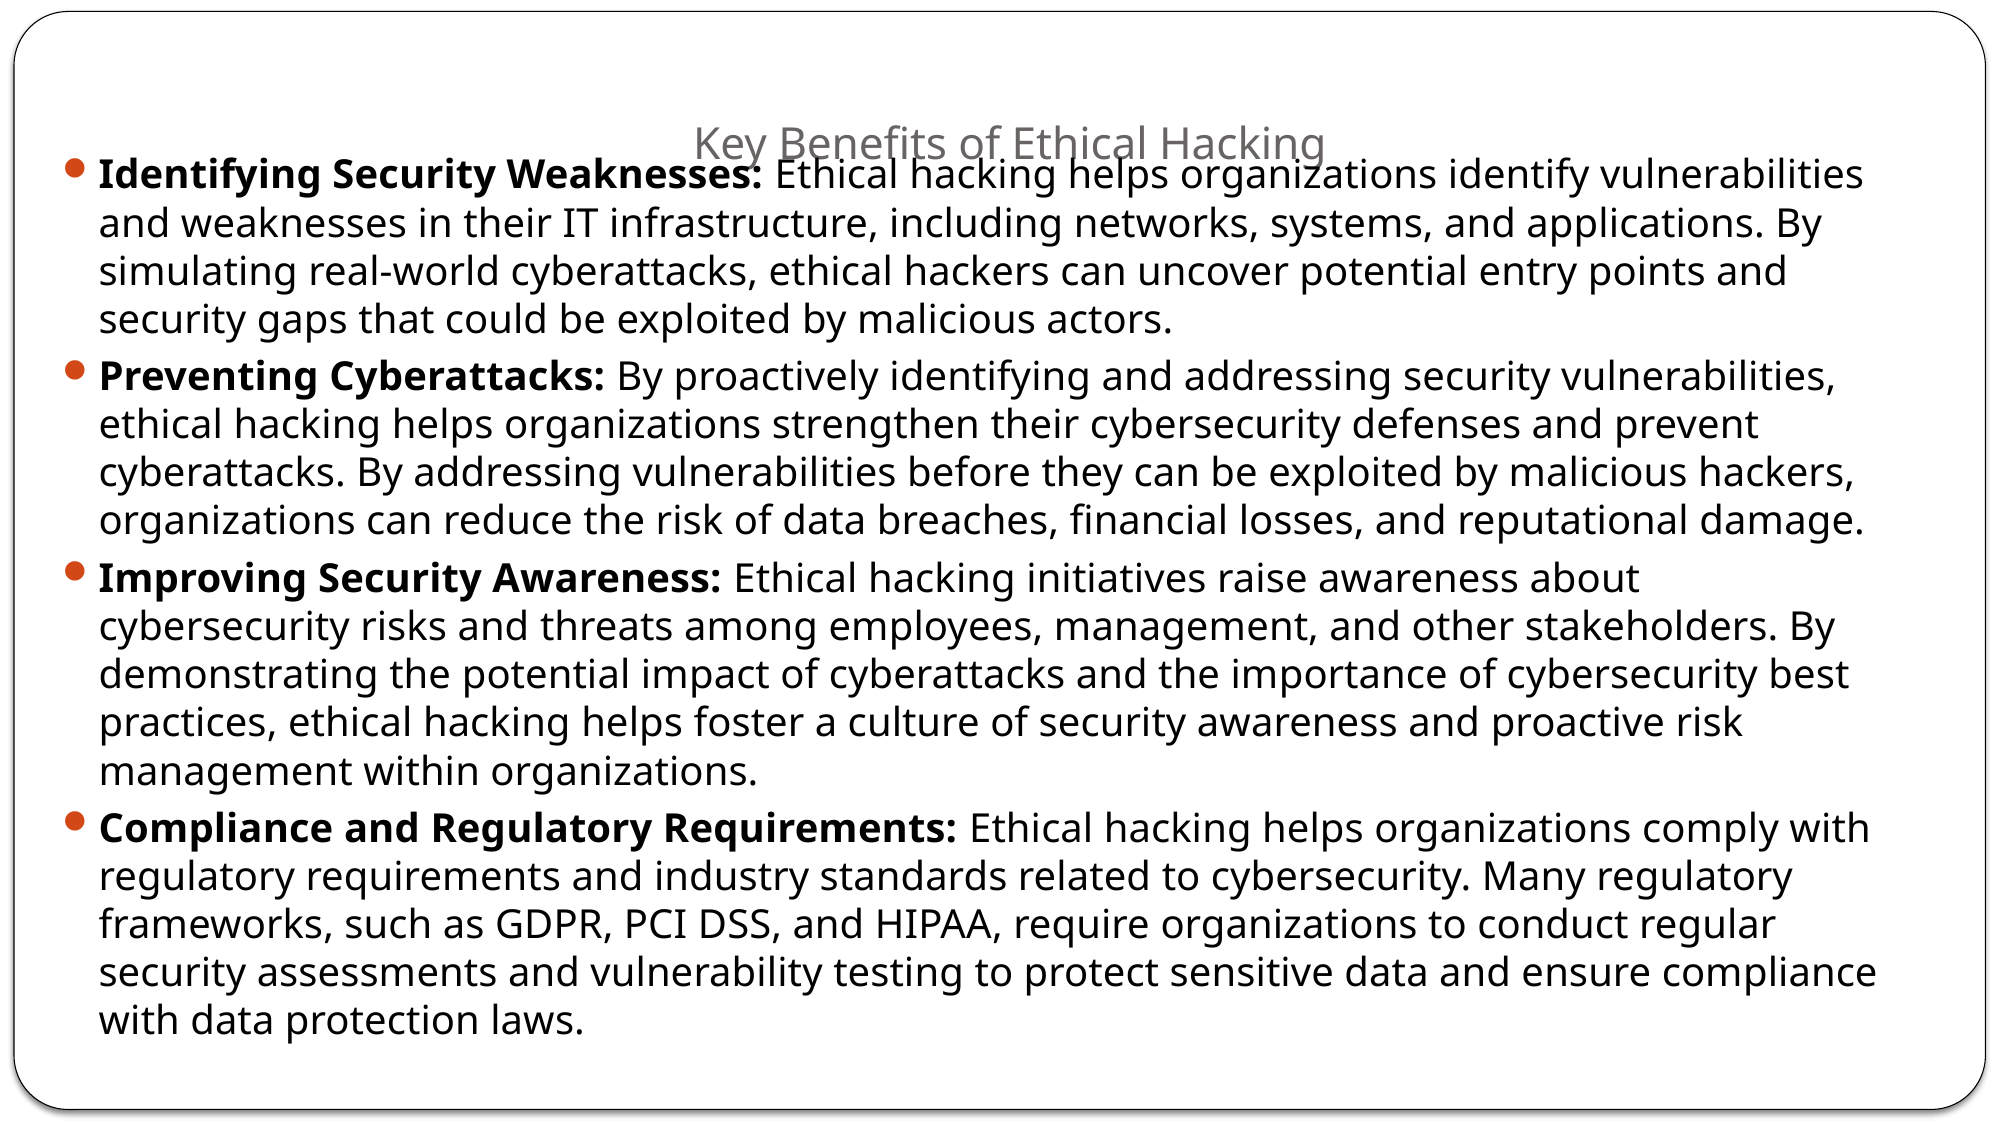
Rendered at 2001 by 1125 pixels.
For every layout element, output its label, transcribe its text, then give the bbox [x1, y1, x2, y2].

list Identifying Security Weaknesses: Ethical hacking helps organizations identify vulnerabilities and weaknesses in their IT infrastructure, including networks, systems, and applications. By simulating real-world cyberattacks, ethical hackers can uncover potential entry points and security gaps that could be exploited by malicious actors. Preventing Cyberattacks: By proactively identifying and addressing security vulnerabilities, ethical hacking helps organizations strengthen their cybersecurity defenses and prevent cyberattacks. By addressing vulnerabilities before they can be exploited by malicious hackers, organizations can reduce the risk of data breaches, financial losses, and reputational damage. Improving Security Awareness: Ethical hacking initiatives raise awareness about cybersecurity risks and threats among employees, management, and other stakeholders. By demonstrating the potential impact of cyberattacks and the importance of cybersecurity best practices, ethical hacking helps foster a culture of security awareness and proactive risk management within organizations. Compliance and Regulatory Requirements: Ethical hacking helps organizations comply with regulatory requirements and industry standards related to cybersecurity. Many regulatory frameworks, such as GDPR, PCI DSS, and HIPAA, require organizations to conduct regular security assessments and vulnerability testing to protect sensitive data and ensure compliance with data protection laws. [47, 141, 1900, 1094]
title Key Benefits of Ethical Hacking [119, 107, 1900, 141]
